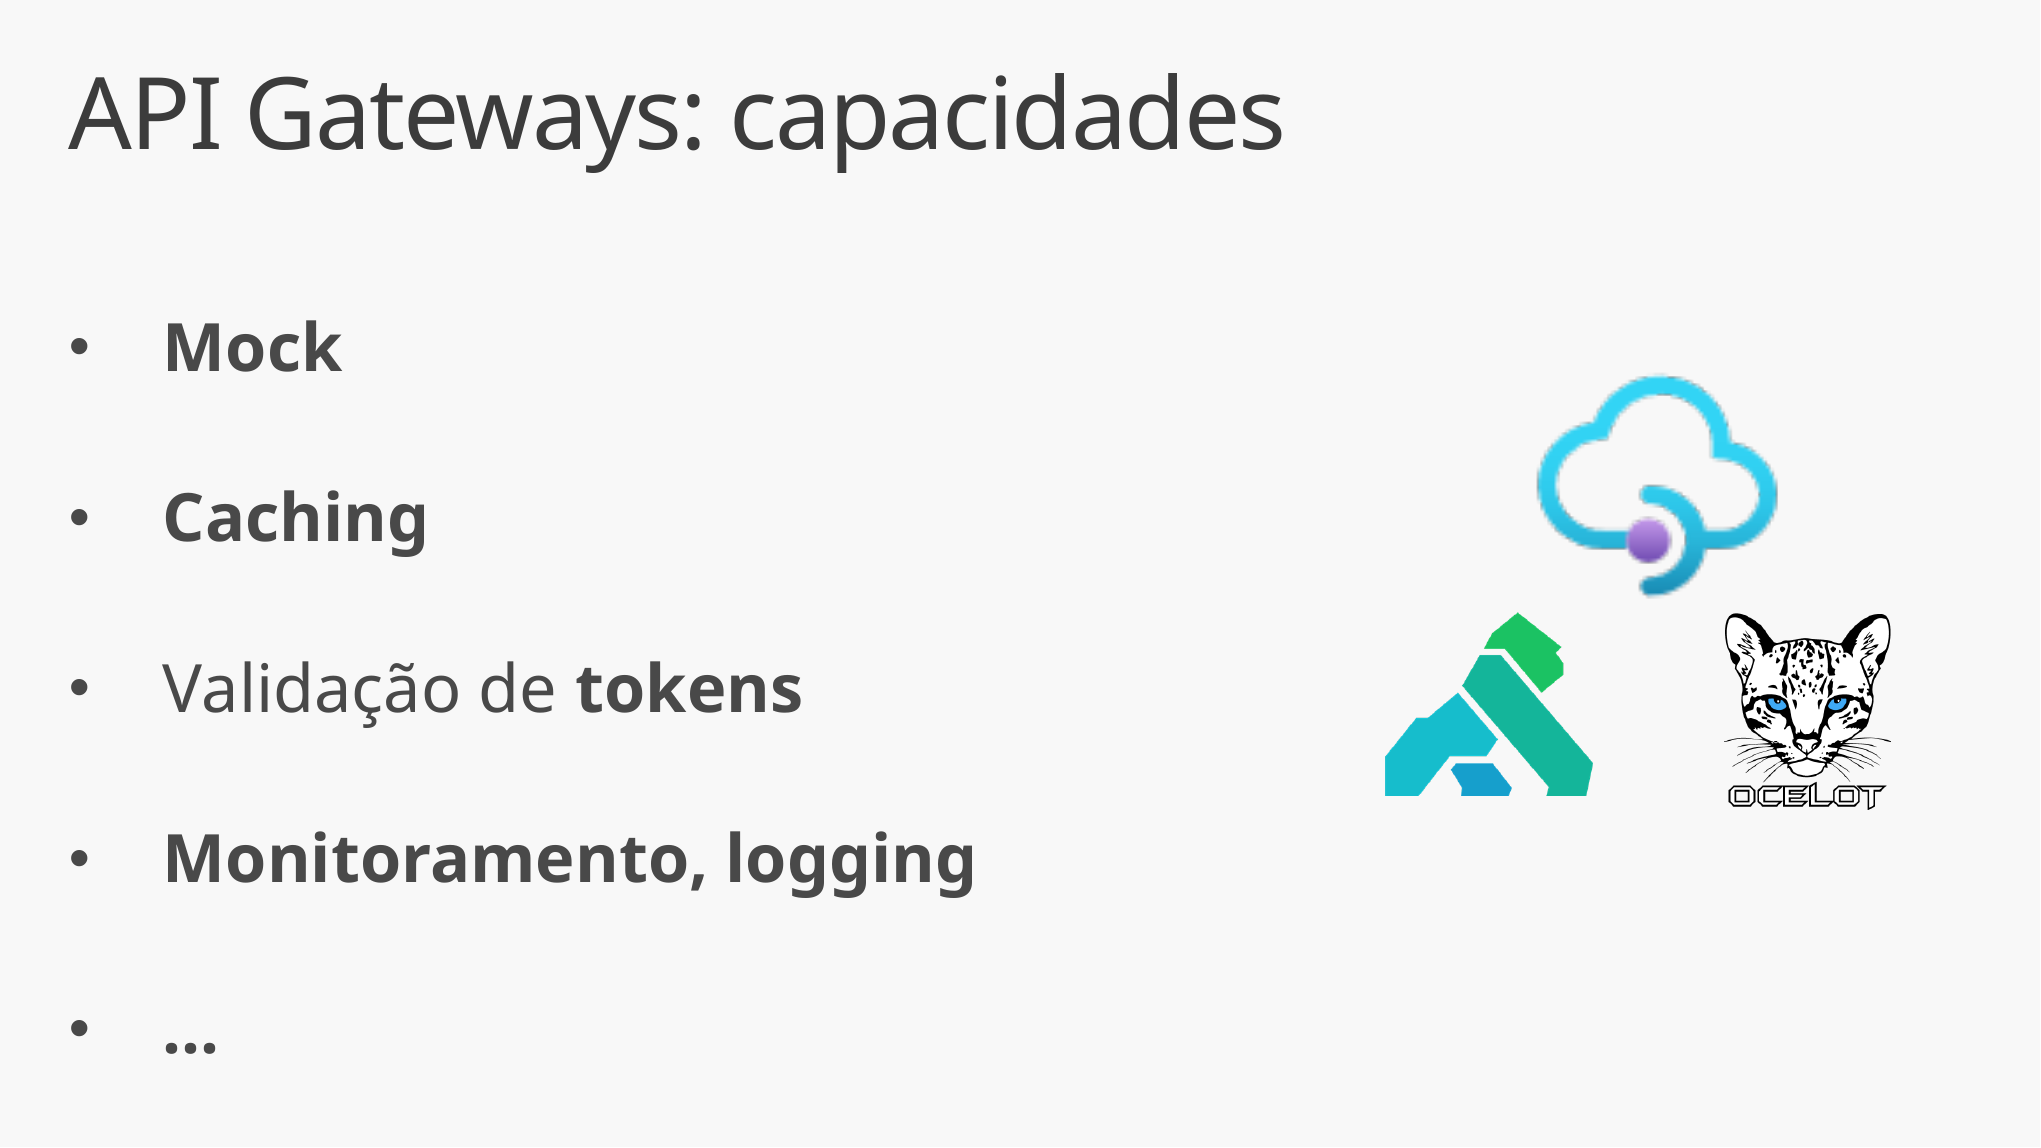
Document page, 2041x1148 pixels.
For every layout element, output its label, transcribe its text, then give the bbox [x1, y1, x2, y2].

picture [1384, 360, 1891, 811]
list Mock Caching Validação de tokens Monitoramento, logging ... [45, 298, 1258, 1148]
title API Gateways: capacidades [45, 48, 1996, 199]
